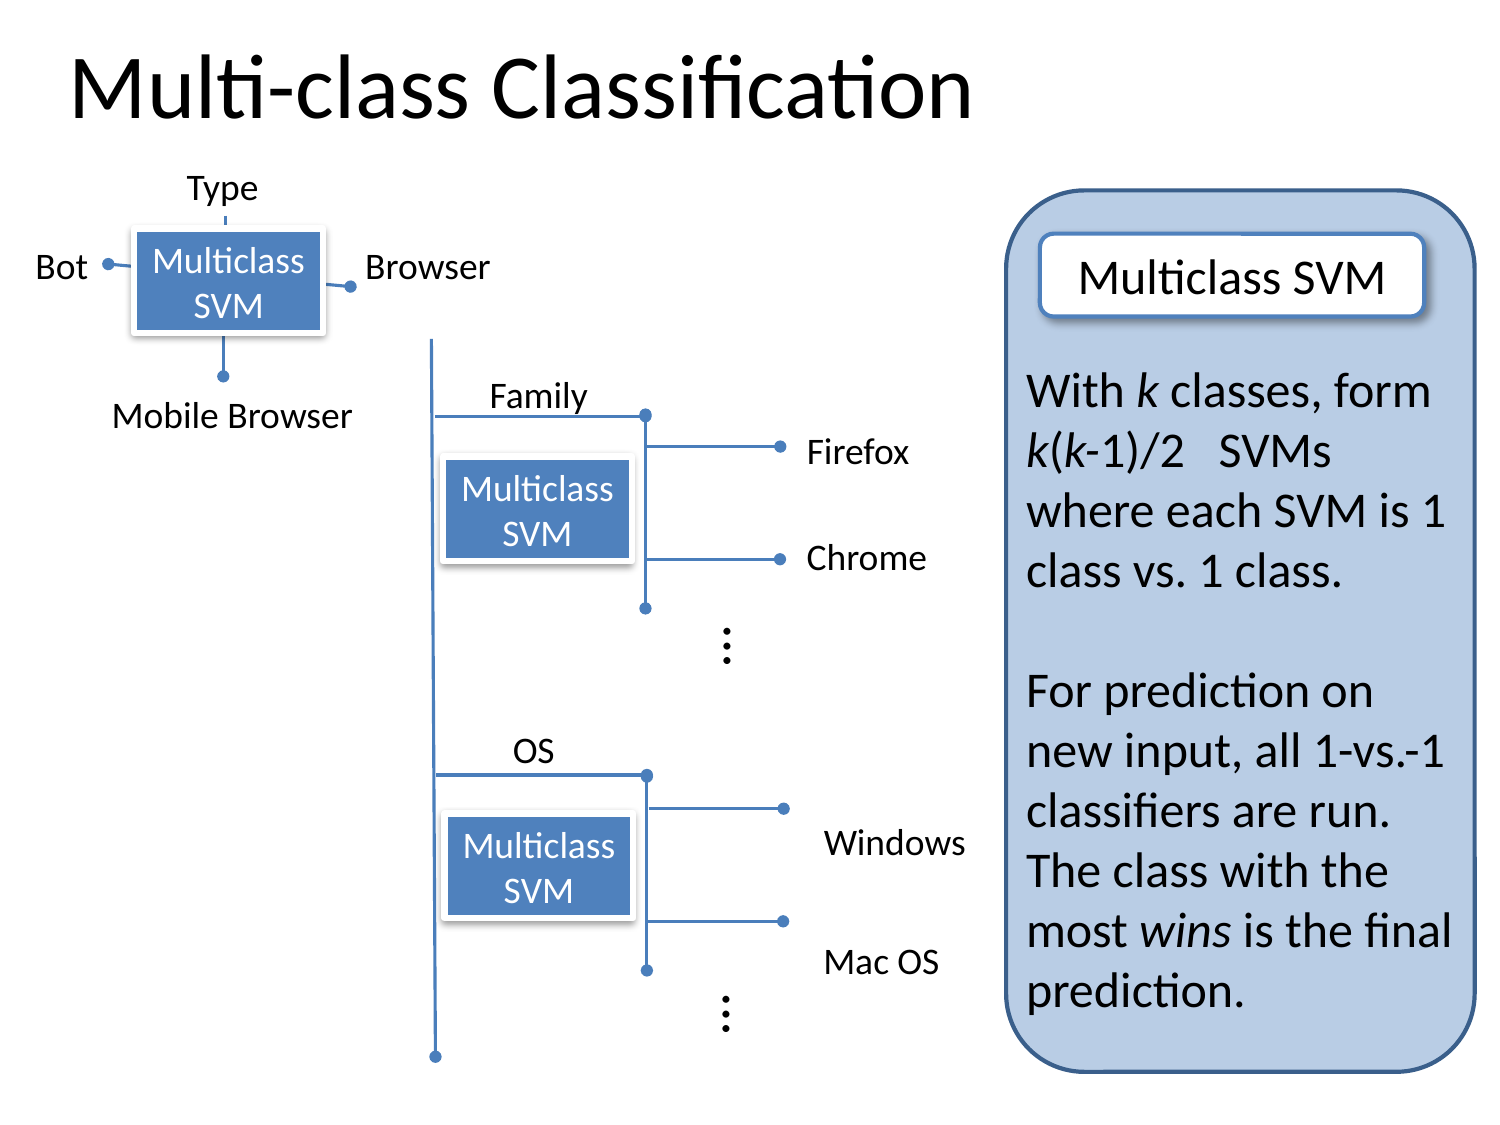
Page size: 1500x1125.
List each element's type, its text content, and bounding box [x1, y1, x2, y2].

text_box Multiclass SVM [1037, 231, 1427, 319]
text_box Browser [350, 234, 513, 339]
text_box With k classes, form k(k-1)/2 SVMs where each SVM is 1 class vs. 1 class. For prediction on new input, all 1-vs.-1 classifiers are run. The class with the most wins is the final prediction. [1011, 350, 1475, 1026]
text_box Family [474, 363, 625, 415]
text_box Type [171, 155, 322, 215]
text_box Multiclass SVM [131, 273, 326, 336]
text_box [1004, 188, 1477, 1074]
text_box OS [498, 719, 649, 774]
text_box Windows [808, 810, 1004, 871]
text_box Multiclass SVM [131, 225, 326, 263]
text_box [52, 673, 815, 679]
text_box Multiclass SVM [440, 453, 635, 564]
text_box Bot [20, 234, 109, 294]
title Multi-class Classification [0, 0, 1046, 164]
text_box Multiclass SVM [441, 810, 636, 921]
text_box … [664, 591, 750, 672]
text_box Chrome [791, 525, 952, 586]
text_box Mac OS [808, 930, 1004, 990]
text_box Firefox [792, 419, 953, 480]
text_box Mobile Browser [96, 383, 380, 444]
text_box … [664, 958, 749, 1049]
